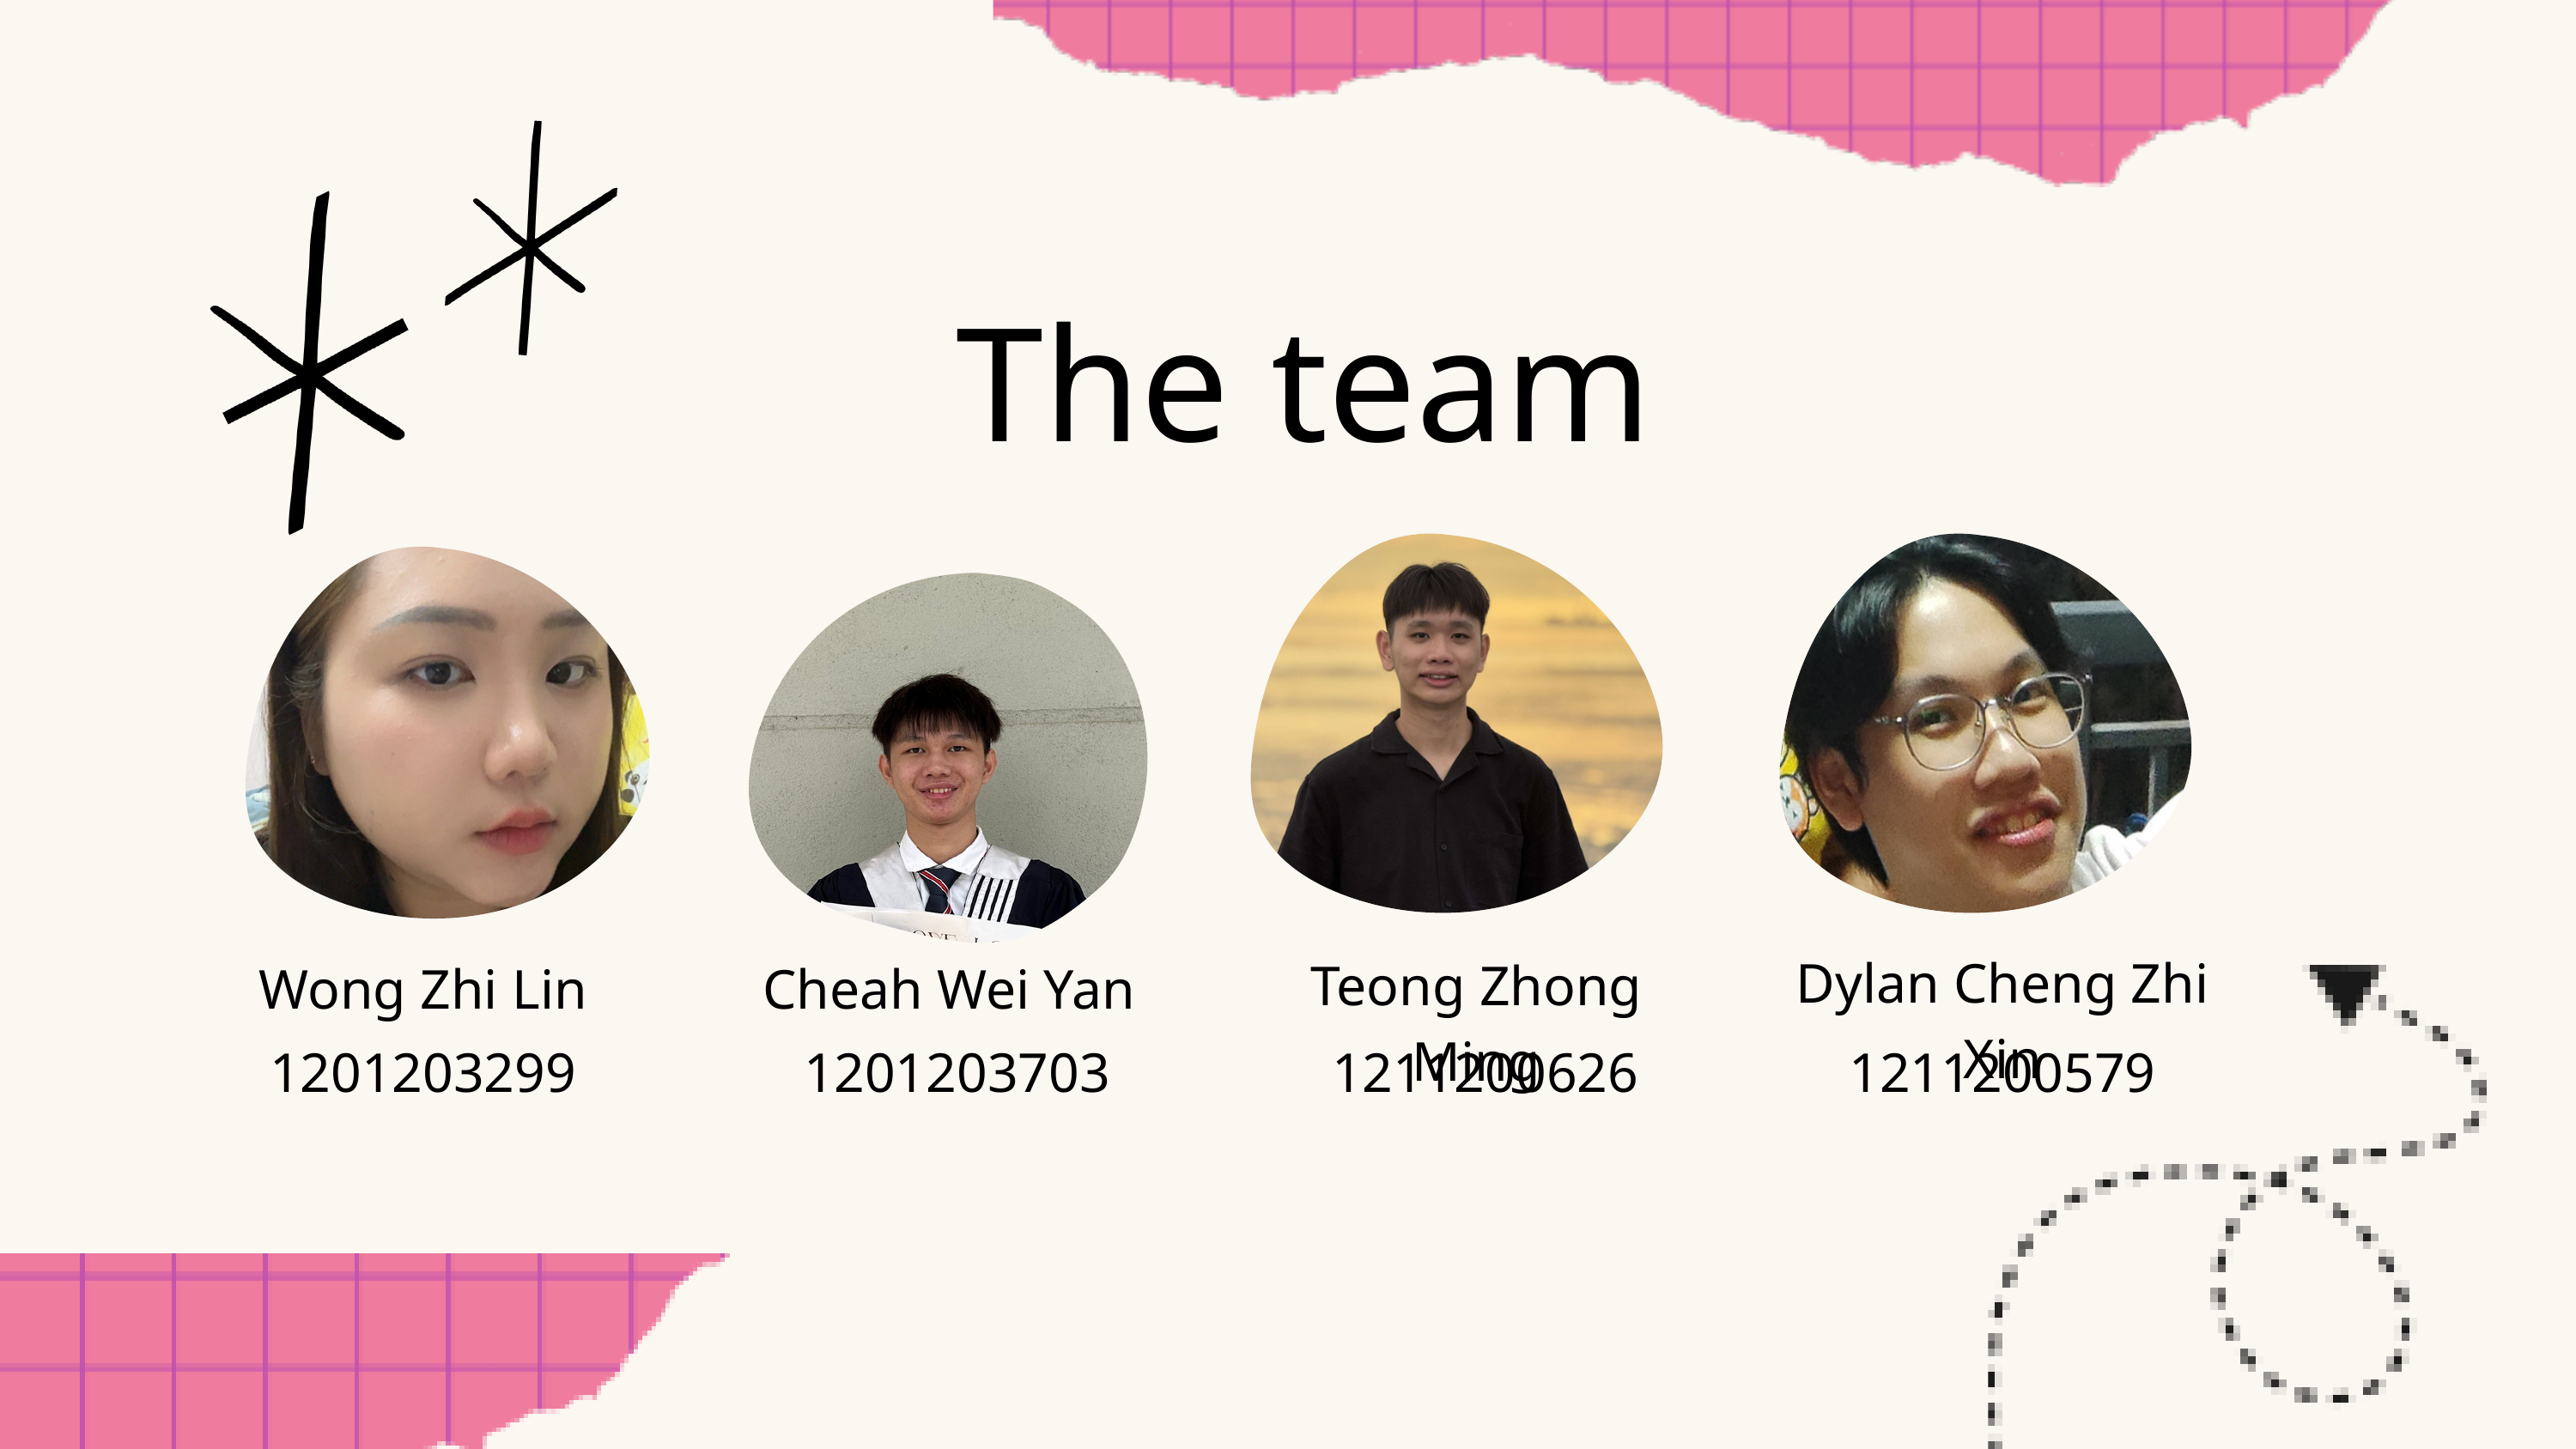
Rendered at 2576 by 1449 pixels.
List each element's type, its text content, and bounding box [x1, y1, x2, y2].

text_box [0, 1253, 730, 1449]
text_box Cheah Wei Yan [721, 943, 1177, 1020]
picture [1378, 533, 1496, 544]
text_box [744, 544, 1154, 955]
text_box 1211200626 [1258, 1028, 1713, 1103]
text_box [155, 186, 467, 538]
text_box The team [762, 252, 1847, 474]
text_box Wong Zhi Lin [191, 943, 656, 1020]
text_box Dylan Cheng Zhi Xin [1776, 938, 2230, 1028]
text_box 1201203299 [191, 1028, 656, 1103]
text_box [1988, 965, 2487, 1449]
text_box [993, 0, 2414, 187]
text_box [441, 115, 622, 361]
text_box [1777, 544, 2198, 949]
text_box 1211200579 [1776, 1028, 2230, 1103]
picture [370, 546, 486, 557]
text_box 1201203703 [729, 1028, 1185, 1103]
text_box Teong Zhong Ming [1249, 941, 1704, 1092]
picture [1907, 533, 2025, 544]
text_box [244, 557, 656, 955]
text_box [1249, 544, 1669, 949]
